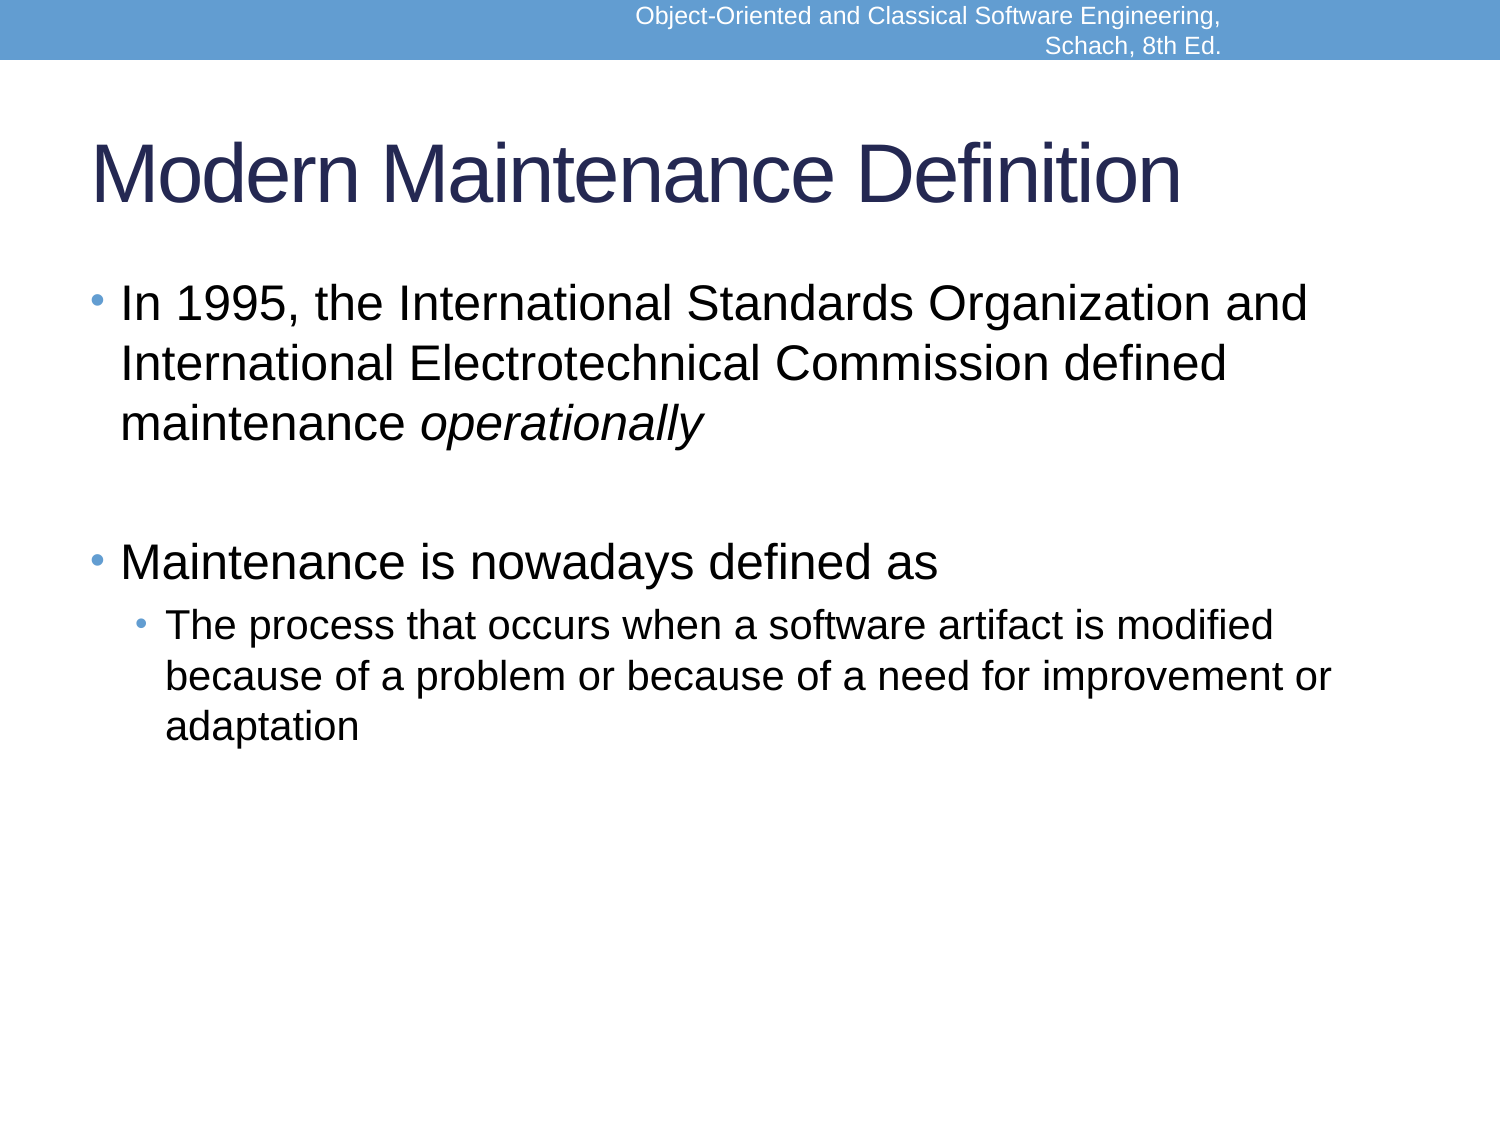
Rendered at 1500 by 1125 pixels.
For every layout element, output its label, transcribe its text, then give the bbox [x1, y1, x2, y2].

title Modern Maintenance Definition [75, 87, 1425, 250]
footer Object-Oriented and Classical Software Engineering, Schach, 8th Ed. [562, 3, 1238, 57]
list In 1995, the International Standards Organization and International Electrotechnical Commission defined maintenance operationally Maintenance is nowadays defined as The process that occurs when a software artifact is modified because of a problem or because of a need for improvement or adaptation [75, 262, 1425, 1063]
